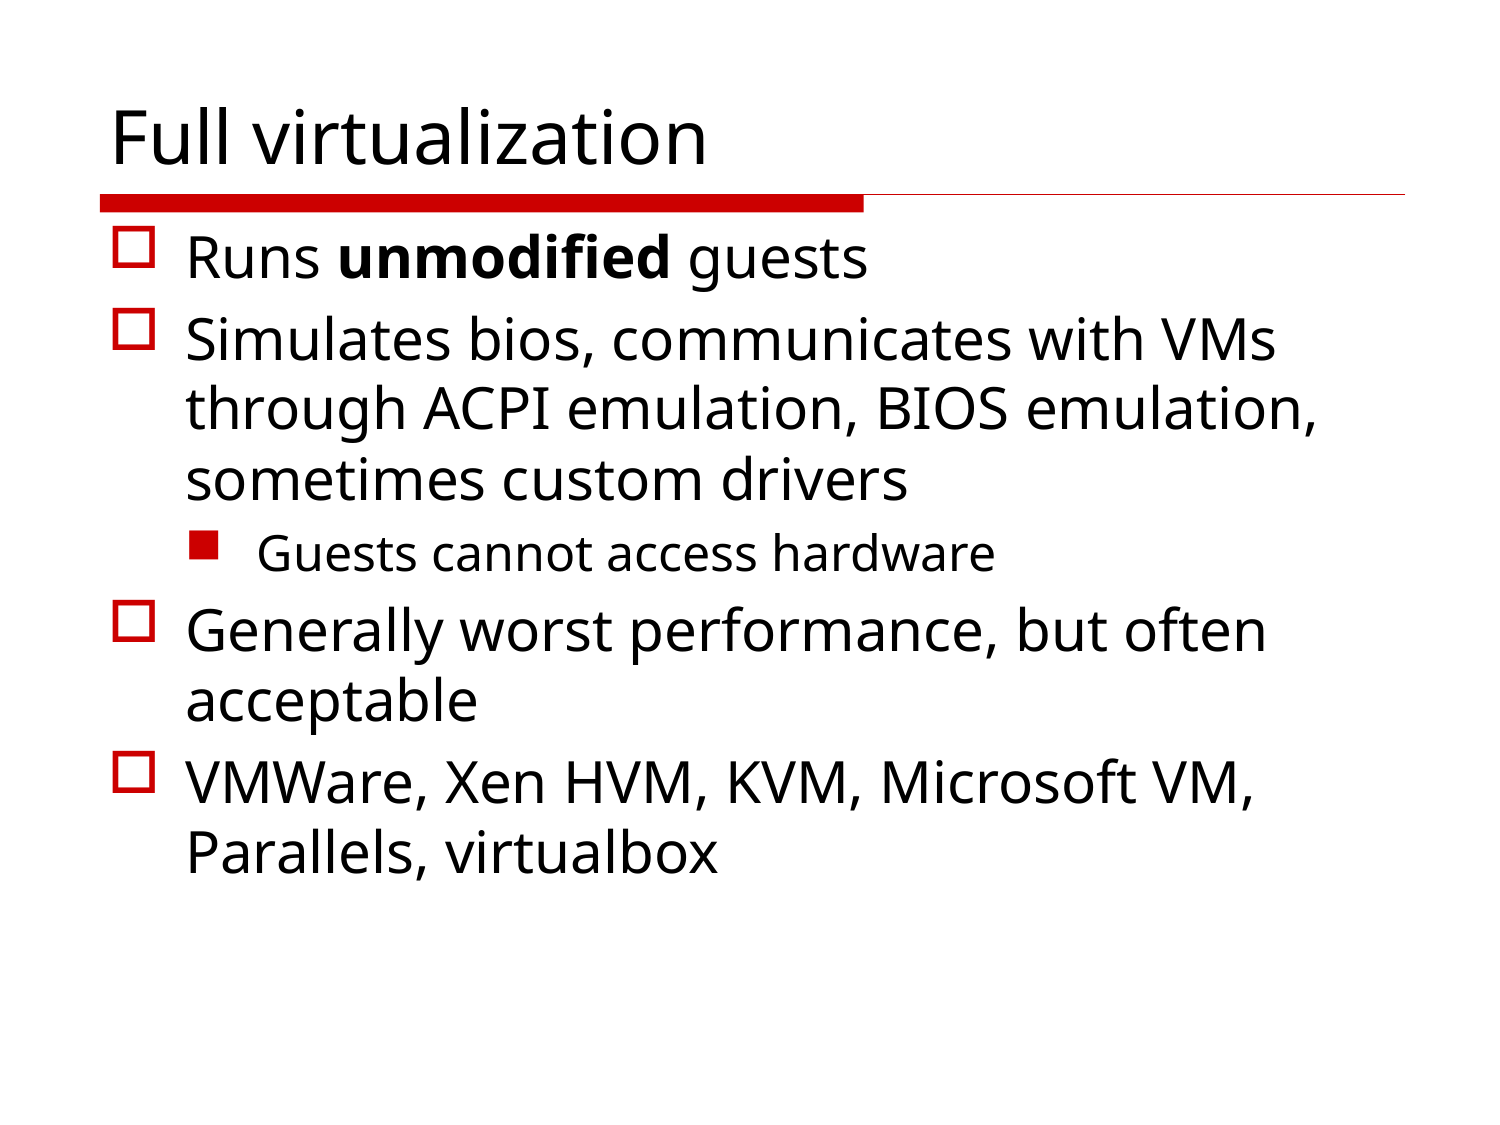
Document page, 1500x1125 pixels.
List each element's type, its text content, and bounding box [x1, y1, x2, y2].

list Runs unmodified guests Simulates bios, communicates with VMs through ACPI emulation, BIOS emulation, sometimes custom drivers Guests cannot access hardware Generally worst performance, but often acceptable VMWare, Xen HVM, KVM, Microsoft VM, Parallels, virtualbox [92, 212, 1406, 1025]
title Full virtualization [94, 12, 1407, 188]
